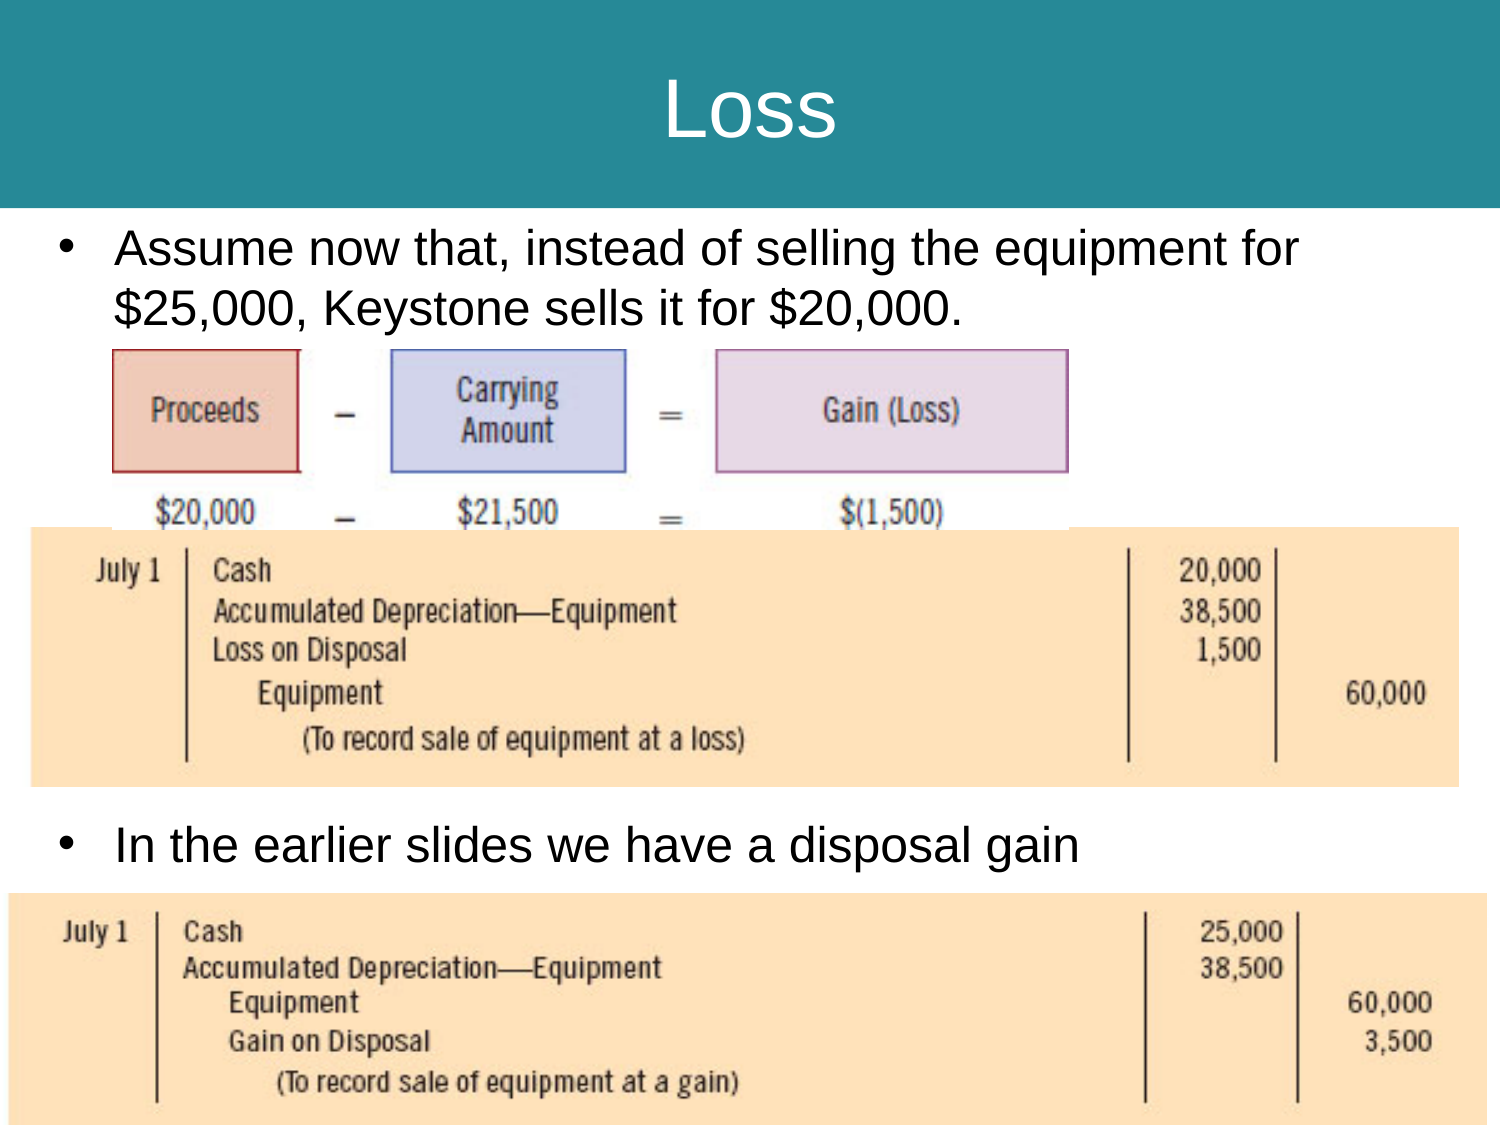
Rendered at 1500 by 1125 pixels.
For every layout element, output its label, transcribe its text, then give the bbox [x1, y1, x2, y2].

picture [0, 892, 1489, 1125]
list Assume now that, instead of selling the equipment for $25,000, Keystone sells it for $20,000. In the earlier slides we have a disposal gain [42, 209, 1489, 891]
picture [0, 349, 1459, 787]
title Loss [0, 0, 1500, 209]
